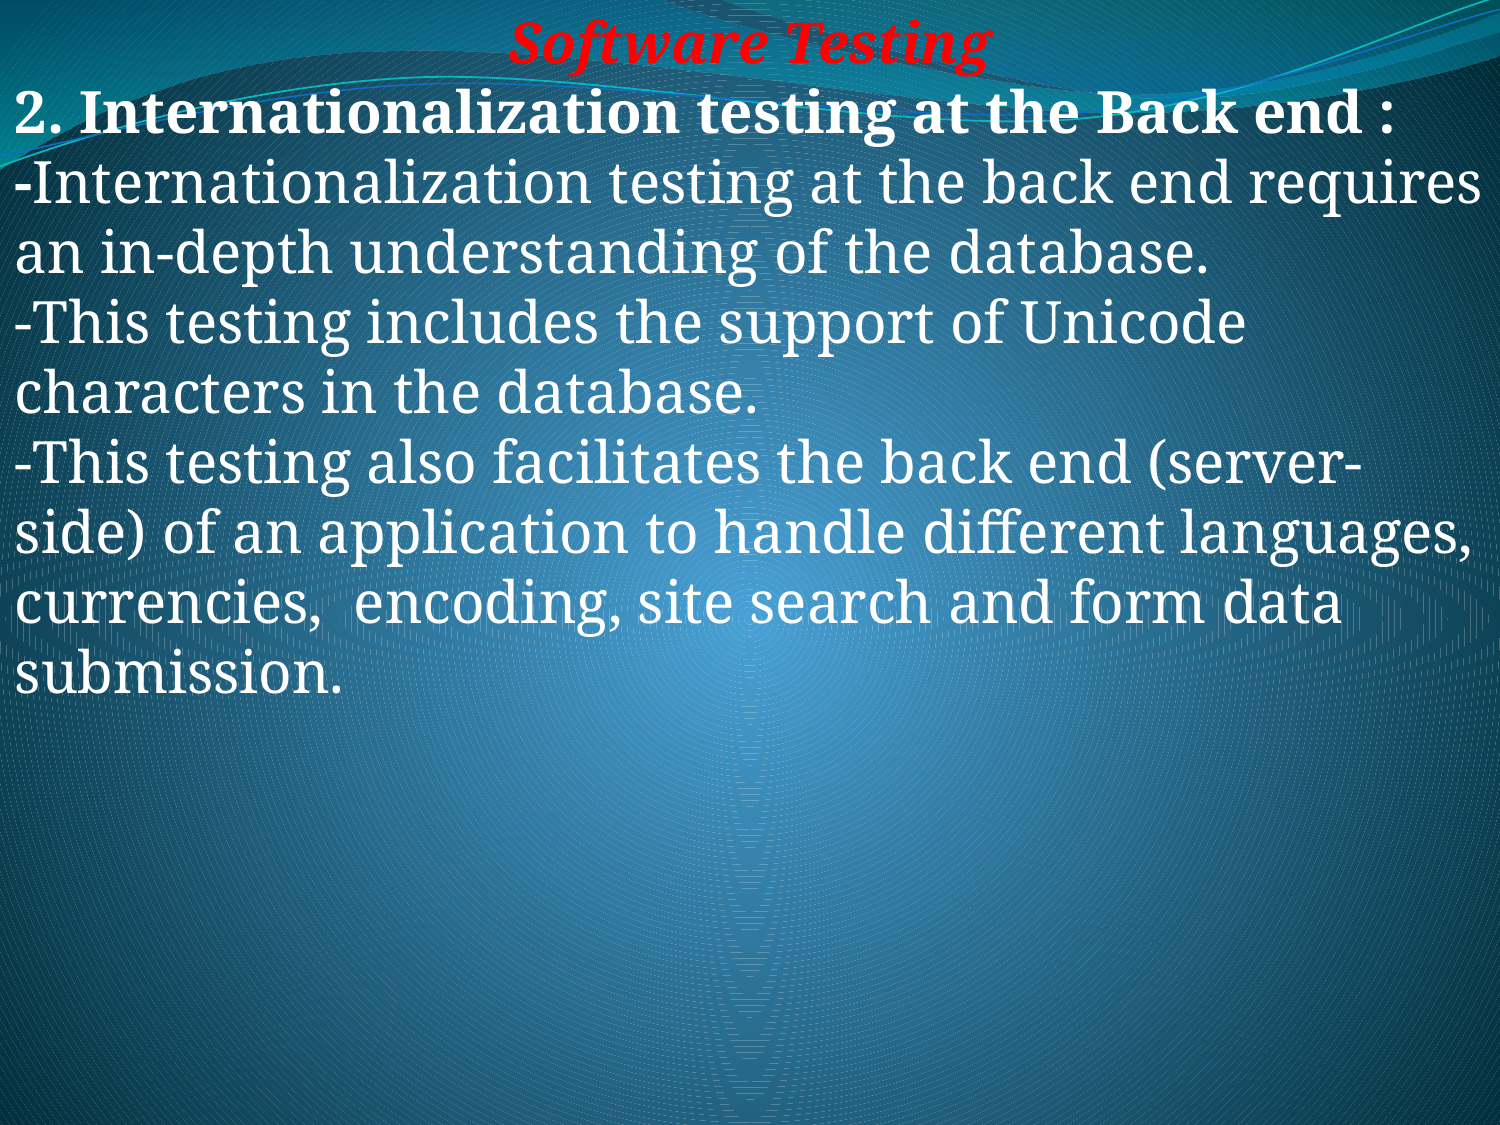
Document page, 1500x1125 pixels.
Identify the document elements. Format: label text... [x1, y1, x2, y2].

text_box Software Testing 2. Internationalization testing at the Back end : -Internationalization testing at the back end requires an in-depth understanding of the database. -This testing includes the support of Unicode characters in the database. -This testing also facilitates the back end (server-side) of an application to handle different languages, currencies, encoding, site search and form data submission. [0, 0, 1500, 780]
